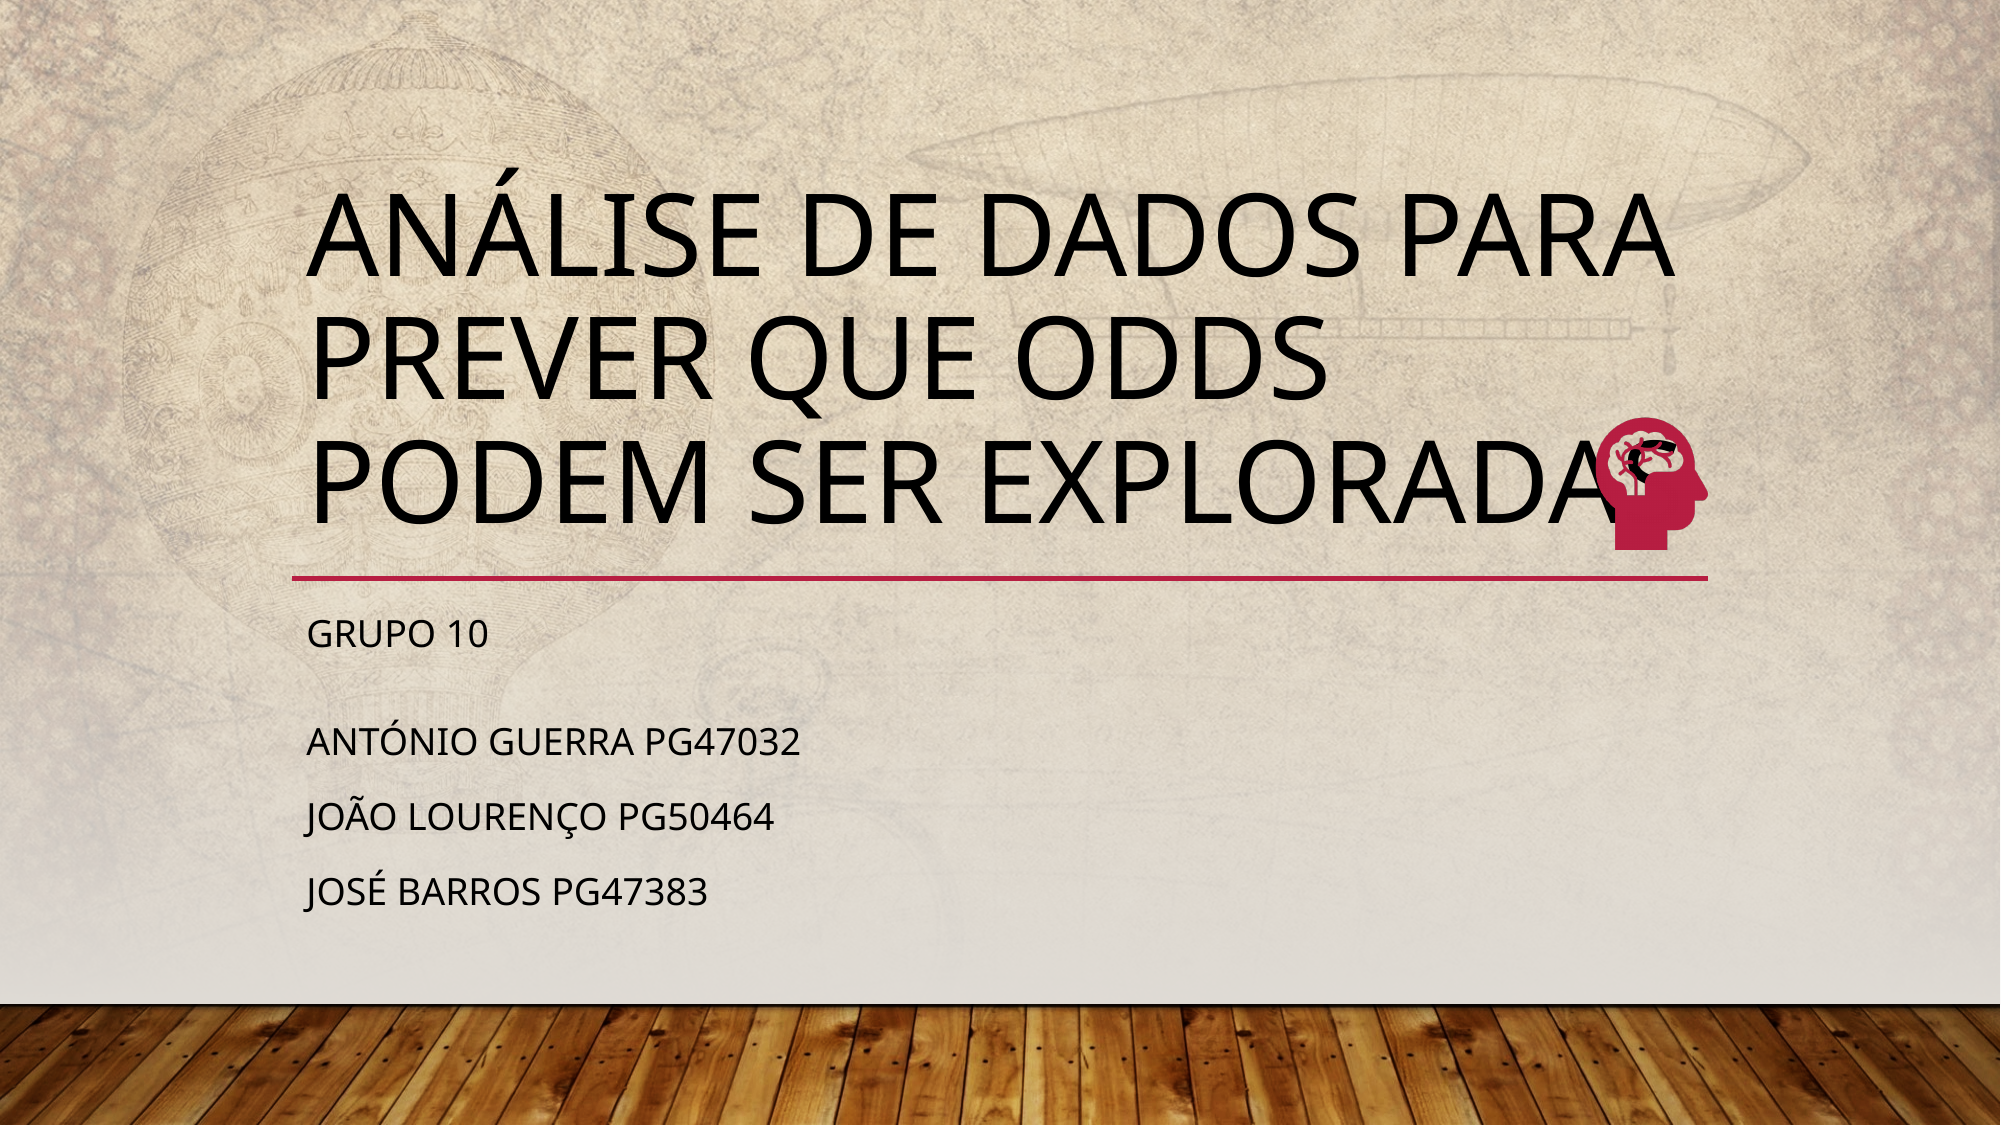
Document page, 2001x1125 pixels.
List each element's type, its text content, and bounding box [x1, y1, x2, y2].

picture [0, 1004, 2000, 1125]
picture [1572, 404, 1731, 563]
title ANÁLISE DE DADOS PARA PREVER QUE ODDS PODEM SER EXPLORADAS [291, 131, 1709, 549]
subtitle GRUPO 10 ANTÓNIO GUERRA PG47032 JOÃO LOURENÇO PG50464 JOSÉ BARROS PG47383 [291, 586, 1709, 976]
